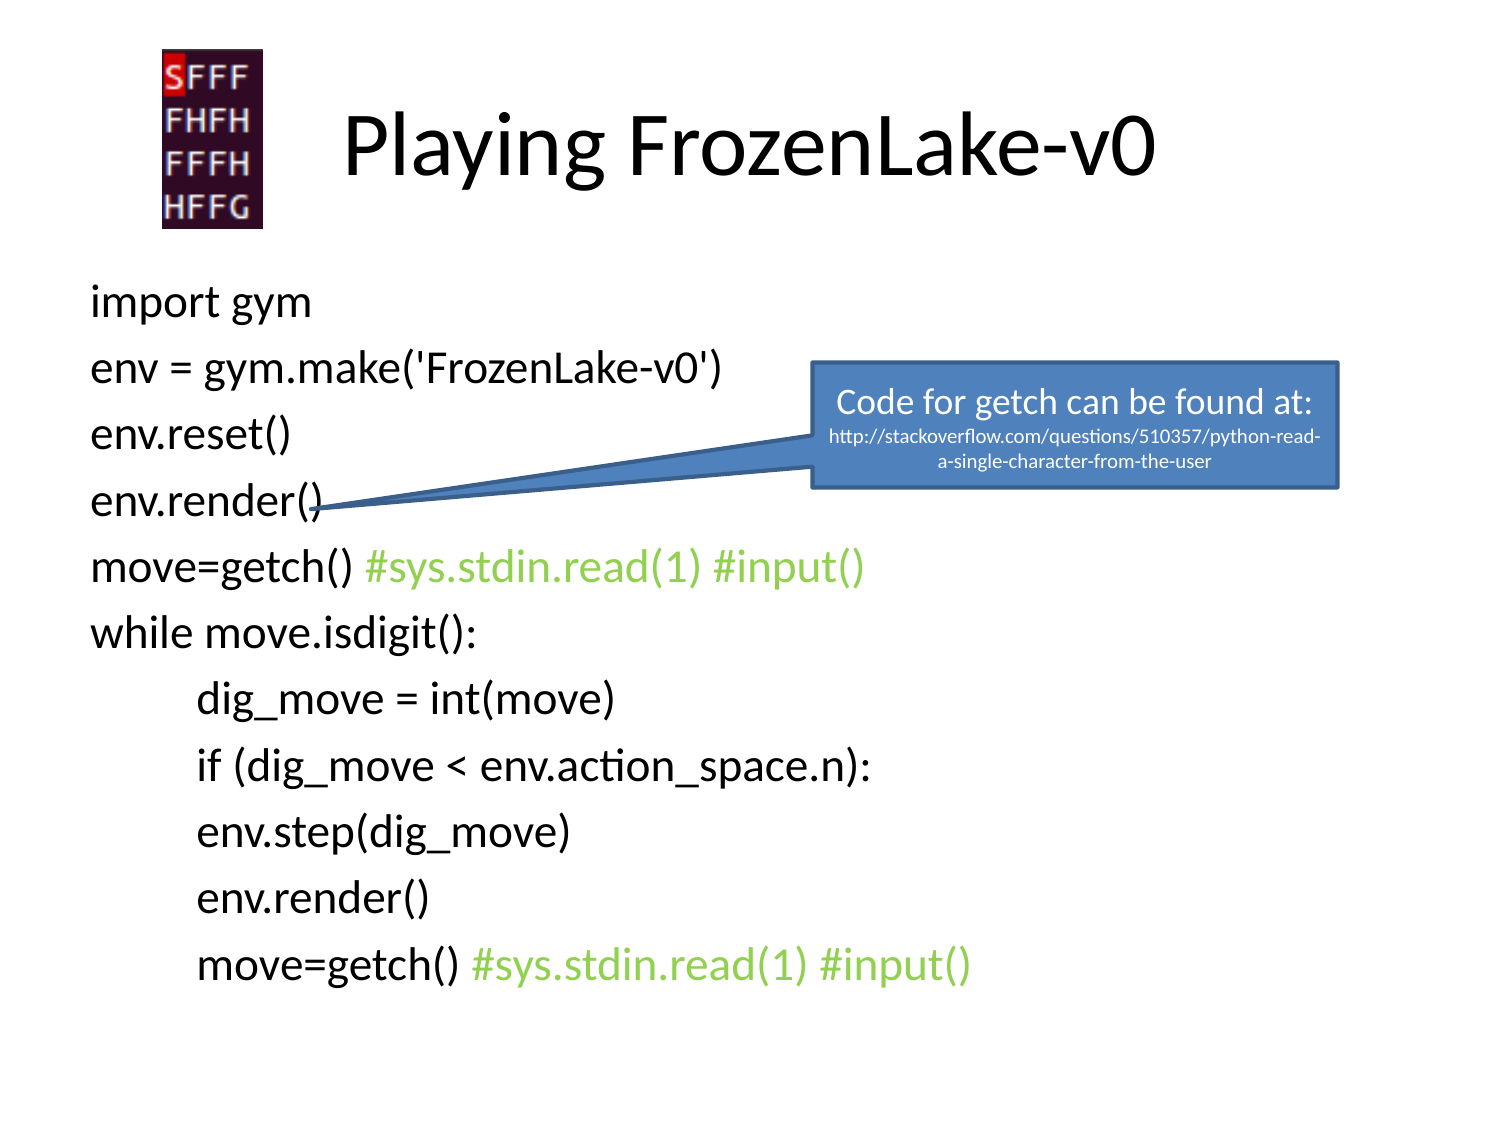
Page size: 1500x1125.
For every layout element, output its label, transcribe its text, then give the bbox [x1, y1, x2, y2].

title Playing FrozenLake-v0 [75, 45, 1425, 233]
list import gym env = gym.make('FrozenLake-v0') env.reset() env.render() move=getch() #sys.stdin.read(1) #input() while move.isdigit(): dig_move = int(move) if (dig_move < env.action_space.n): env.step(dig_move) env.render() move=getch() #sys.stdin.read(1) #input() [75, 262, 1425, 1005]
picture [162, 49, 263, 229]
text_box Code for getch can be found at: http://stackoverflow.com/questions/510357/python-read-a-single-character-from-the-user [308, 360, 1340, 512]
